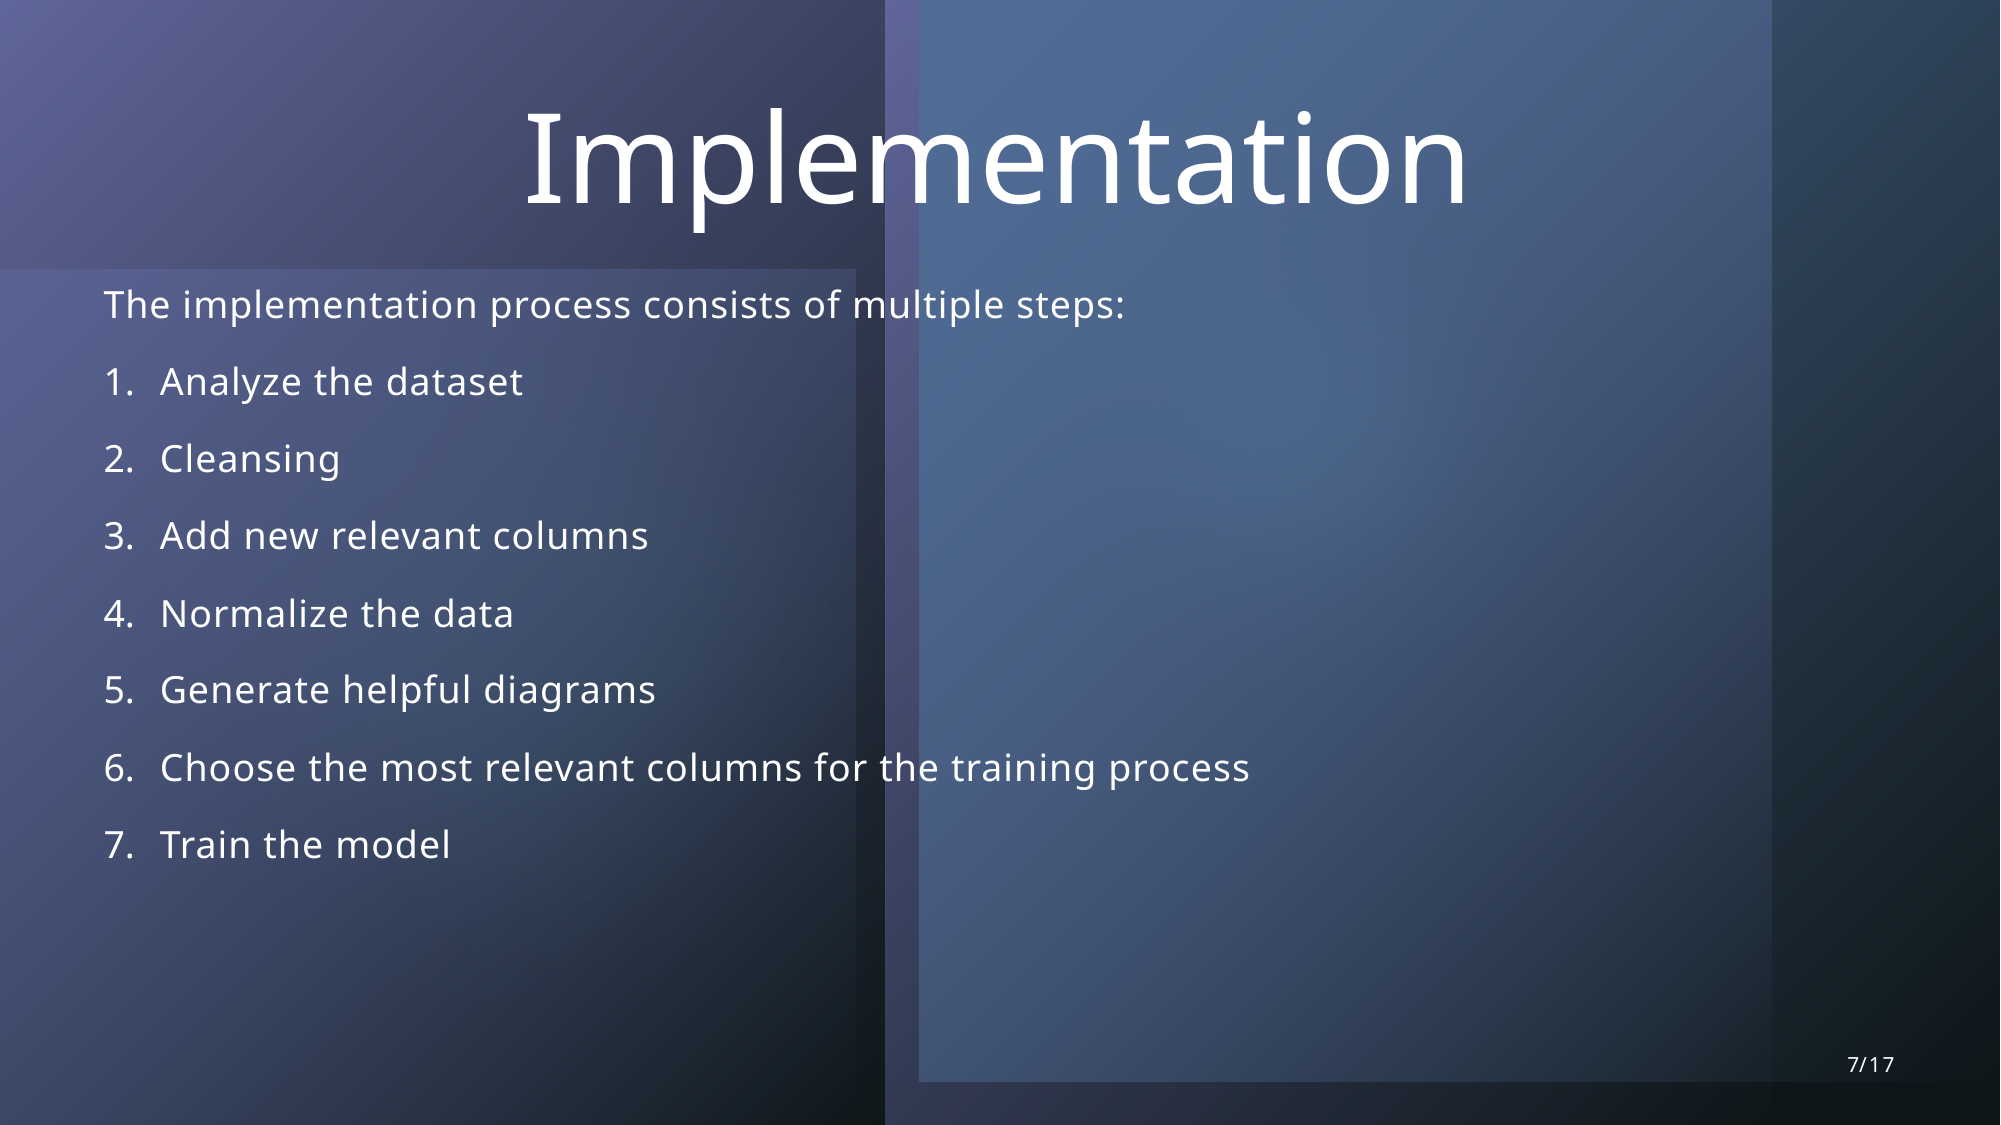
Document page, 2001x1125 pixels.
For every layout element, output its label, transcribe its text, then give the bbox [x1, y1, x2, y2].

list The implementation process consists of multiple steps: Analyze the dataset Cleansing Add new relevant columns Normalize the data Generate helpful diagrams Choose the most relevant columns for the training process Train the model [88, 262, 1910, 1035]
title Implementation [88, 88, 1910, 262]
slide_number 7/17 [1785, 1035, 1910, 1096]
